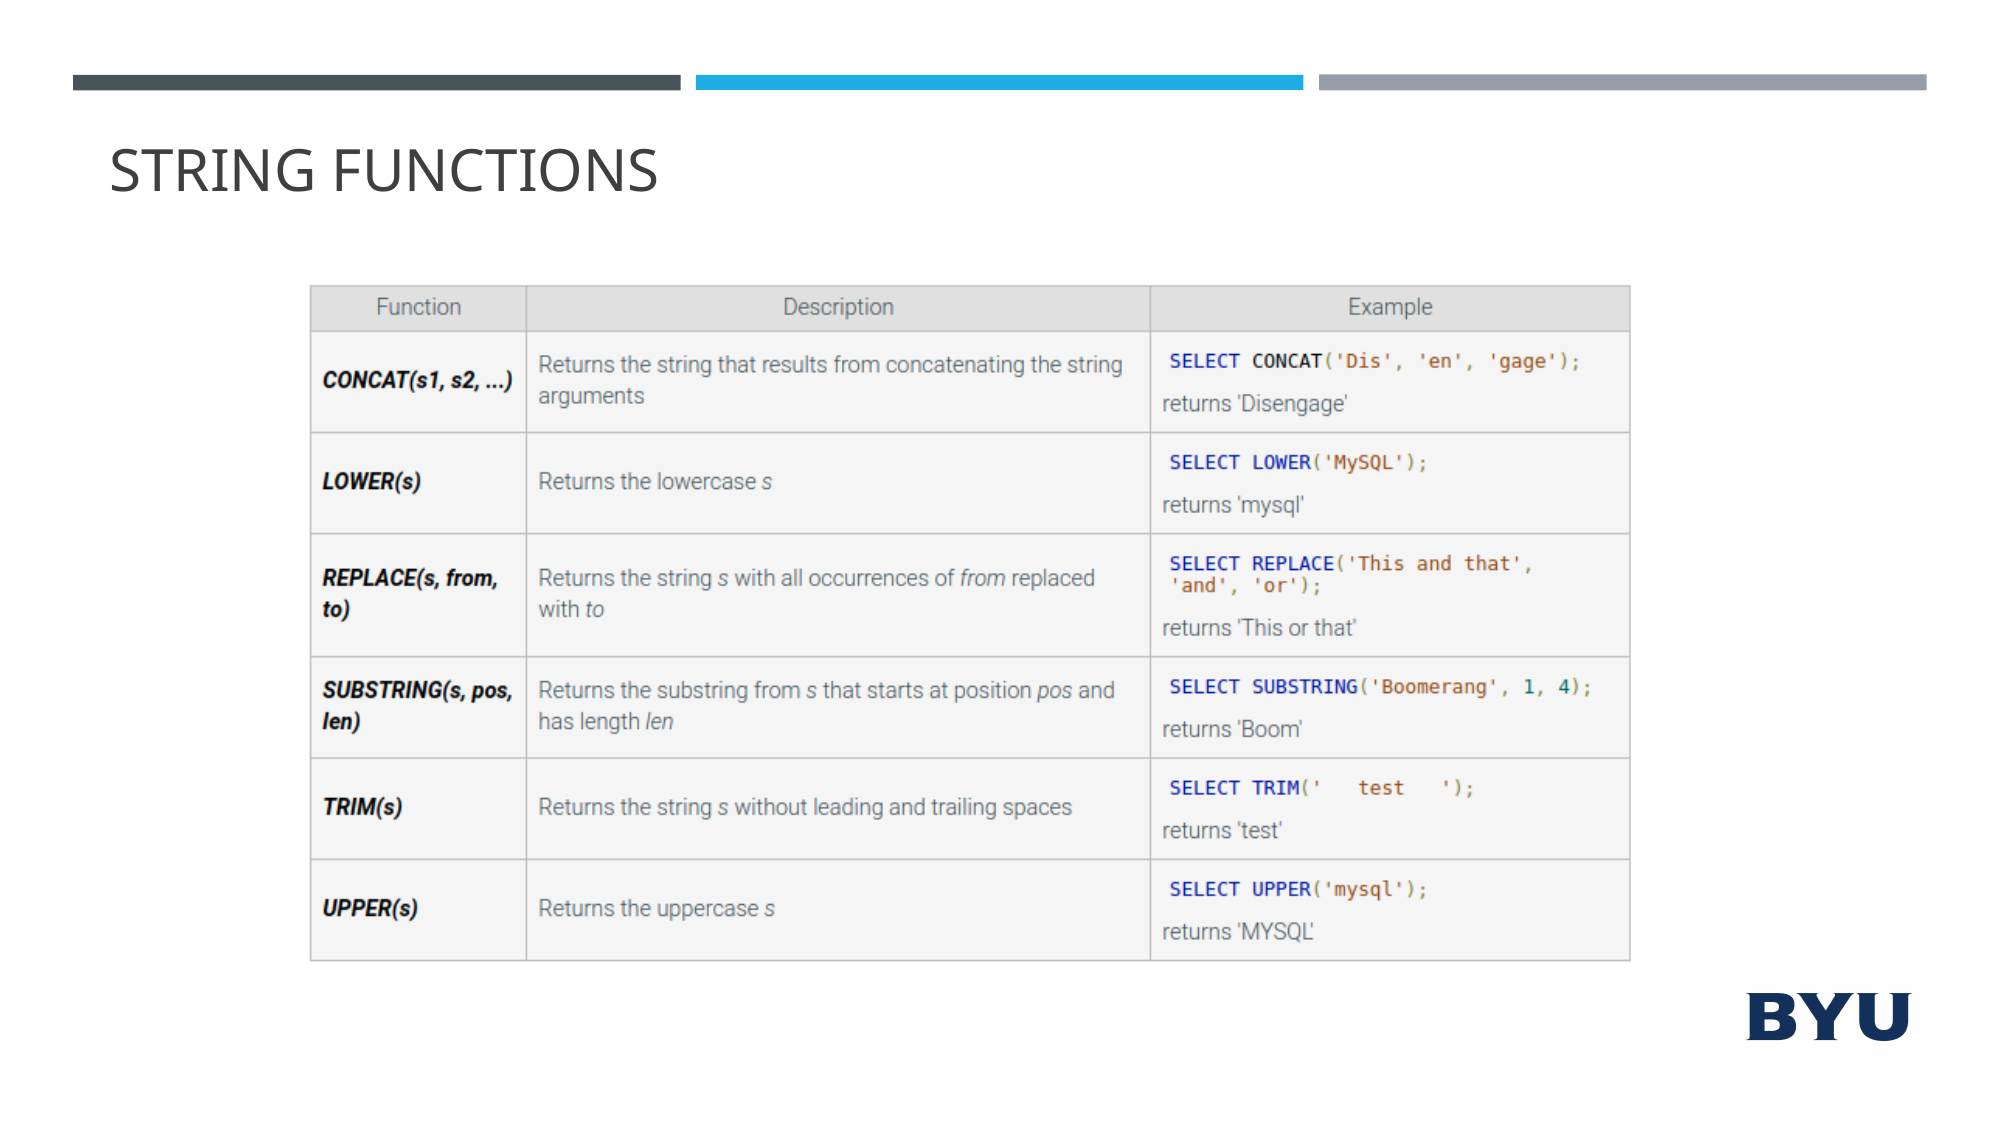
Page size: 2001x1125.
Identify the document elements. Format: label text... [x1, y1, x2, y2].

title STRING FUNCTIONS [94, 119, 1904, 211]
picture [1718, 972, 1941, 1062]
picture [306, 280, 1645, 973]
